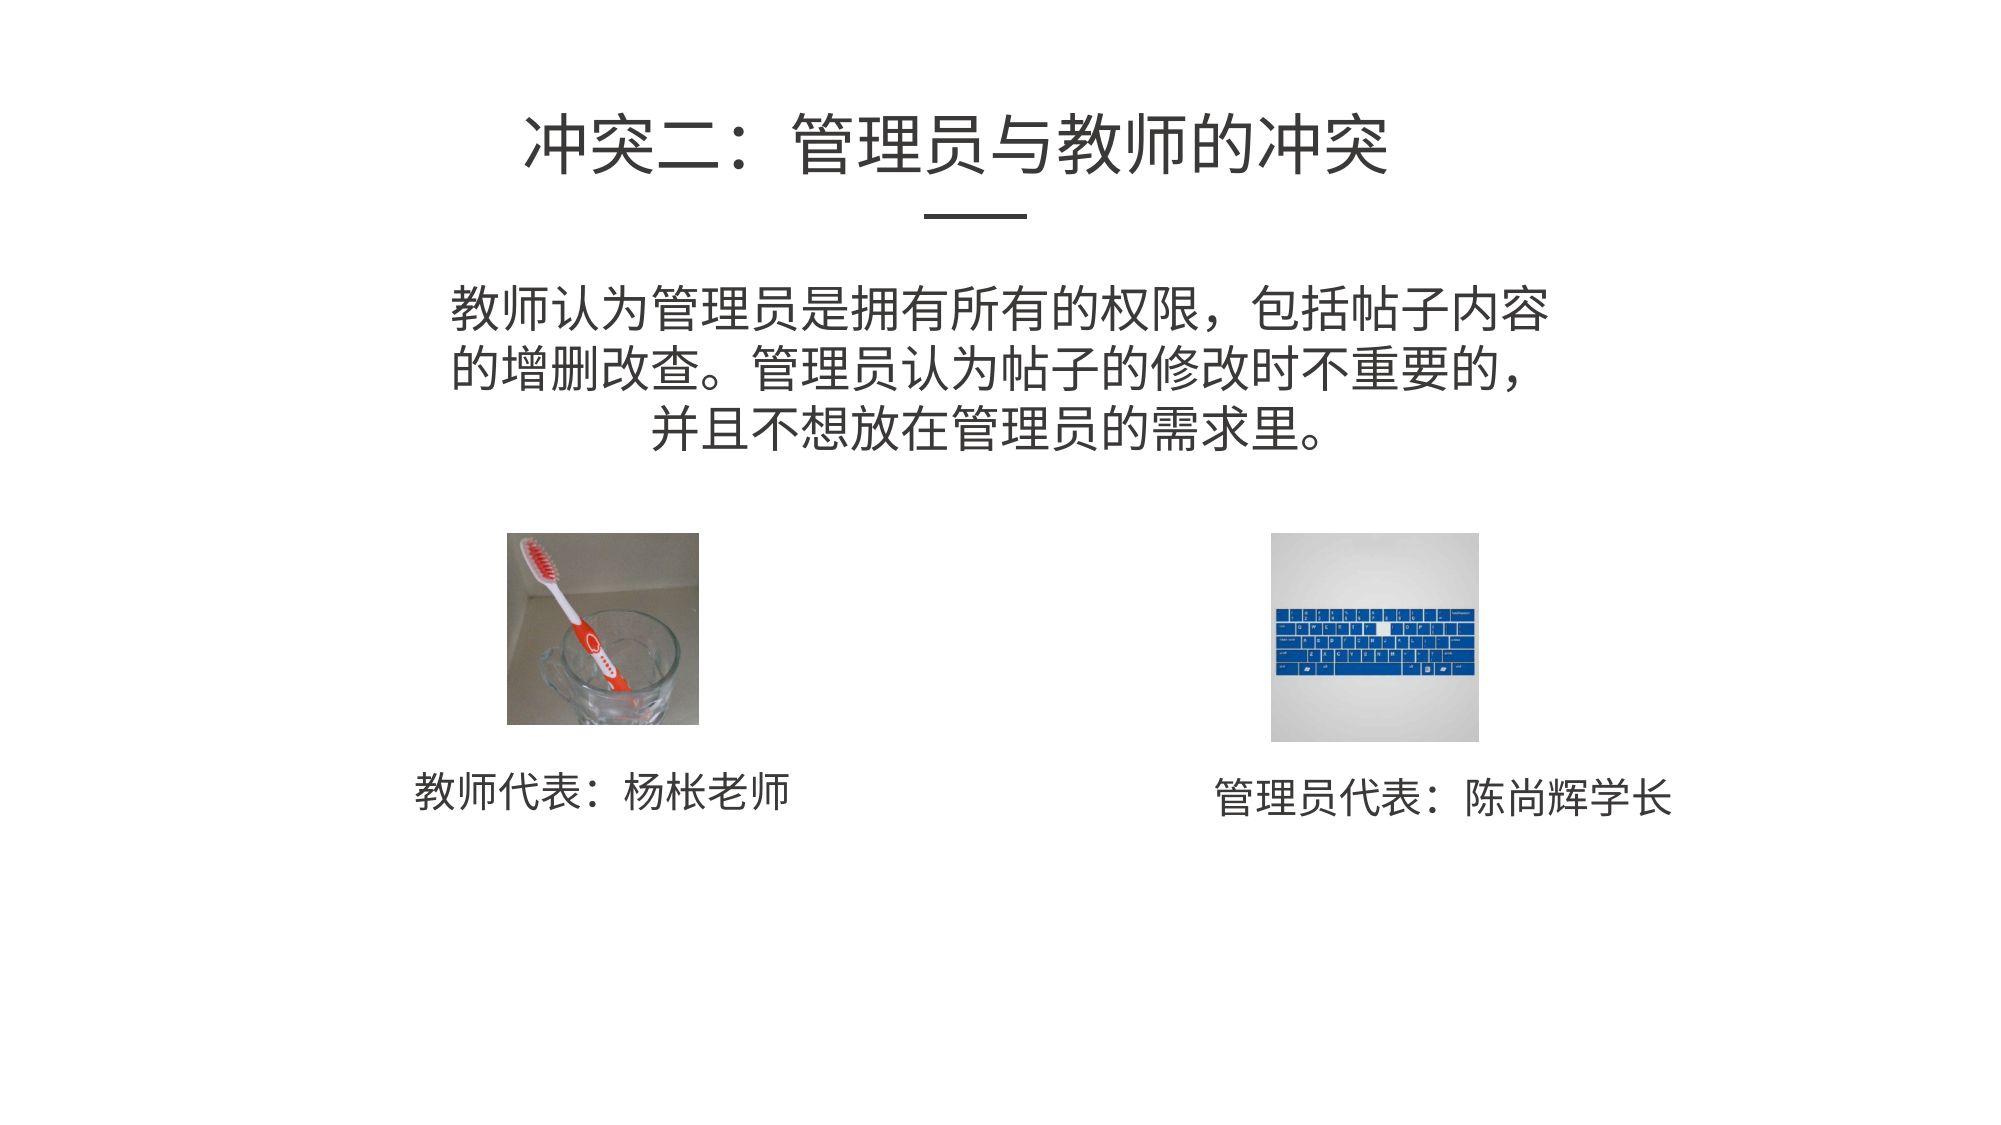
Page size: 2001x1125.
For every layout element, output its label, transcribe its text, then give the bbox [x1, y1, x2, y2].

text_box 冲突二：管理员与教师的冲突 [507, 95, 1444, 190]
text_box 教师认为管理员是拥有所有的权限，包括帖子内容的增删改查。管理员认为帖子的修改时不重要的，并且不想放在管理员的需求里。 [417, 269, 1583, 465]
picture [507, 533, 699, 725]
picture [1271, 533, 1479, 742]
text_box 管理员代表：陈尚辉学长 [1168, 764, 1719, 830]
text_box 教师代表：杨枨老师 [396, 757, 810, 823]
